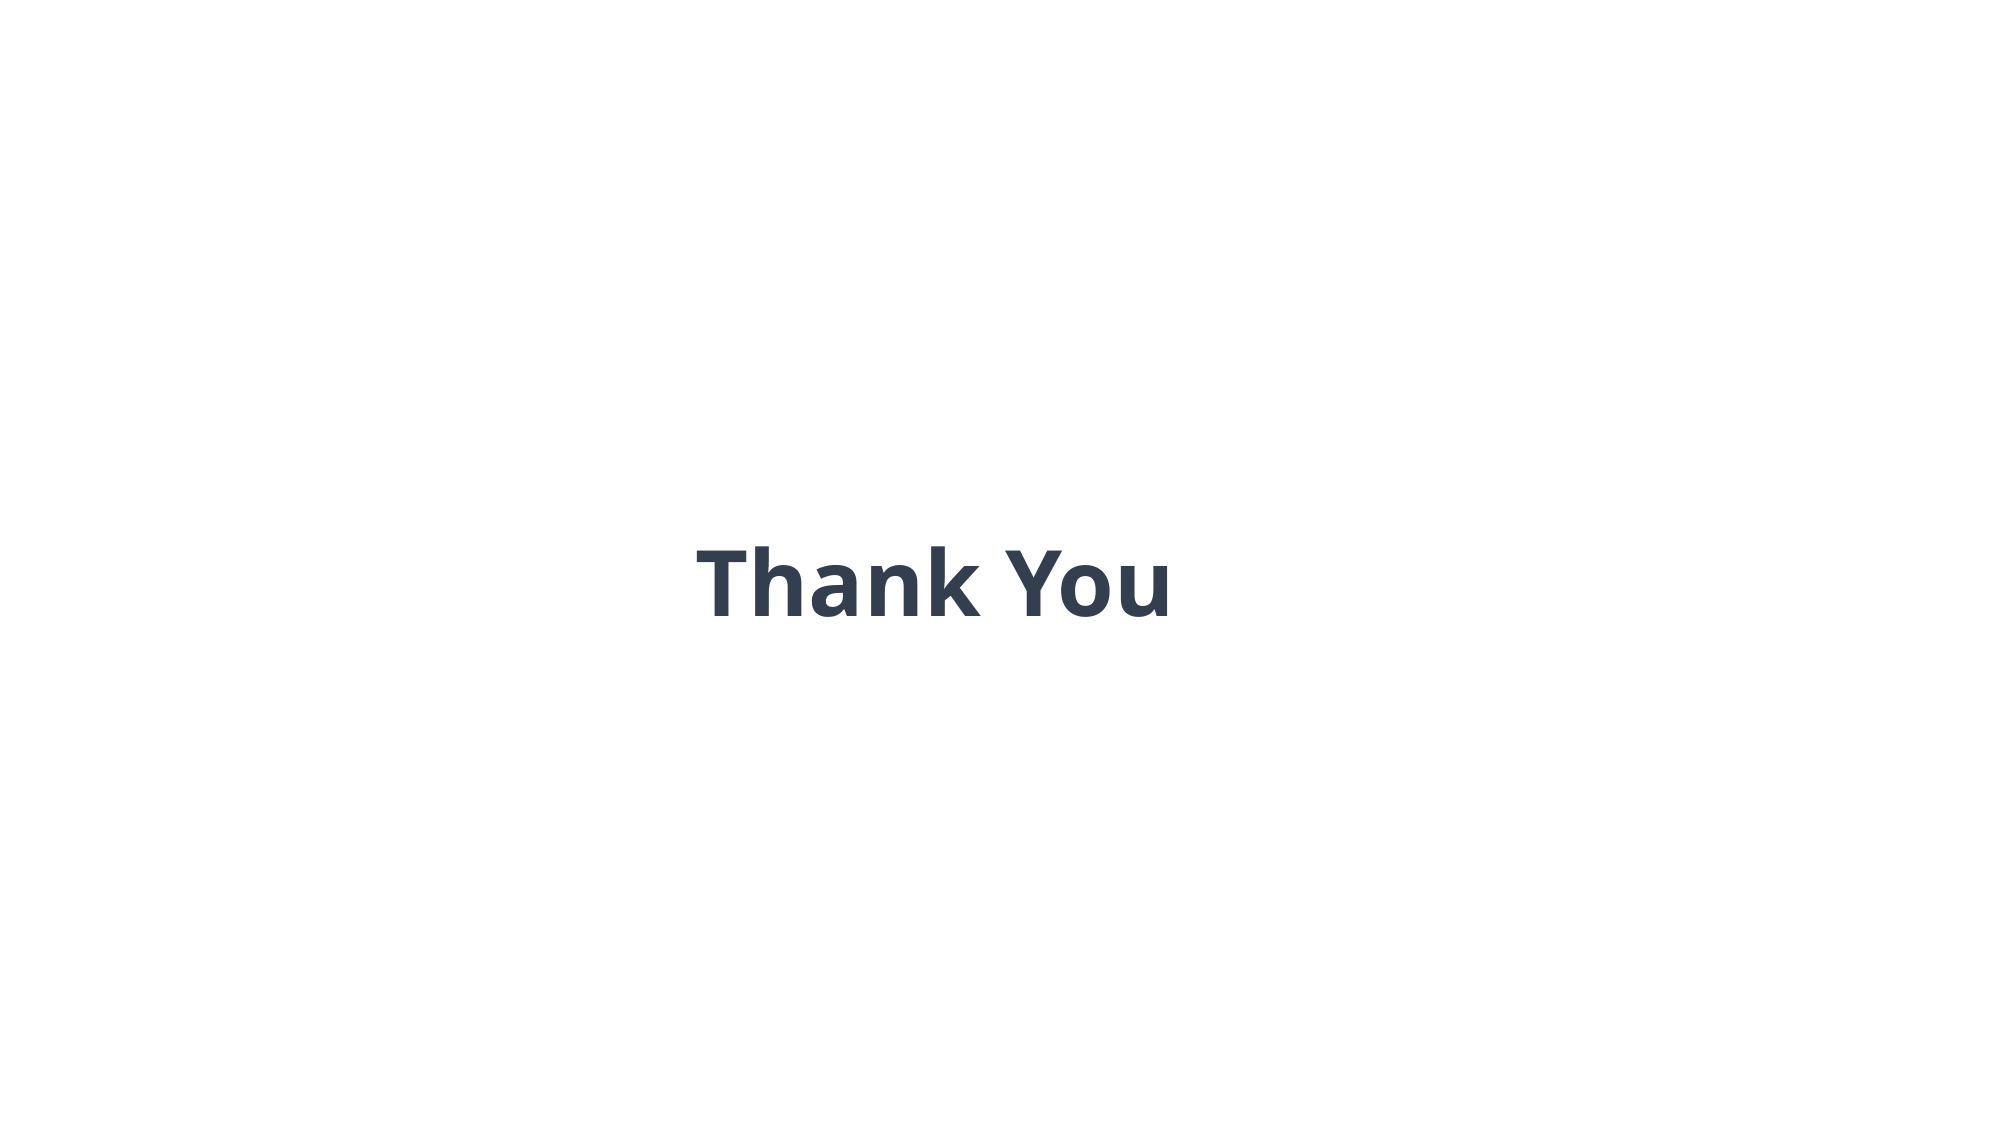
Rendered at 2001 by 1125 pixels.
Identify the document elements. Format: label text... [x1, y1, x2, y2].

title Thank You [216, 266, 1655, 907]
